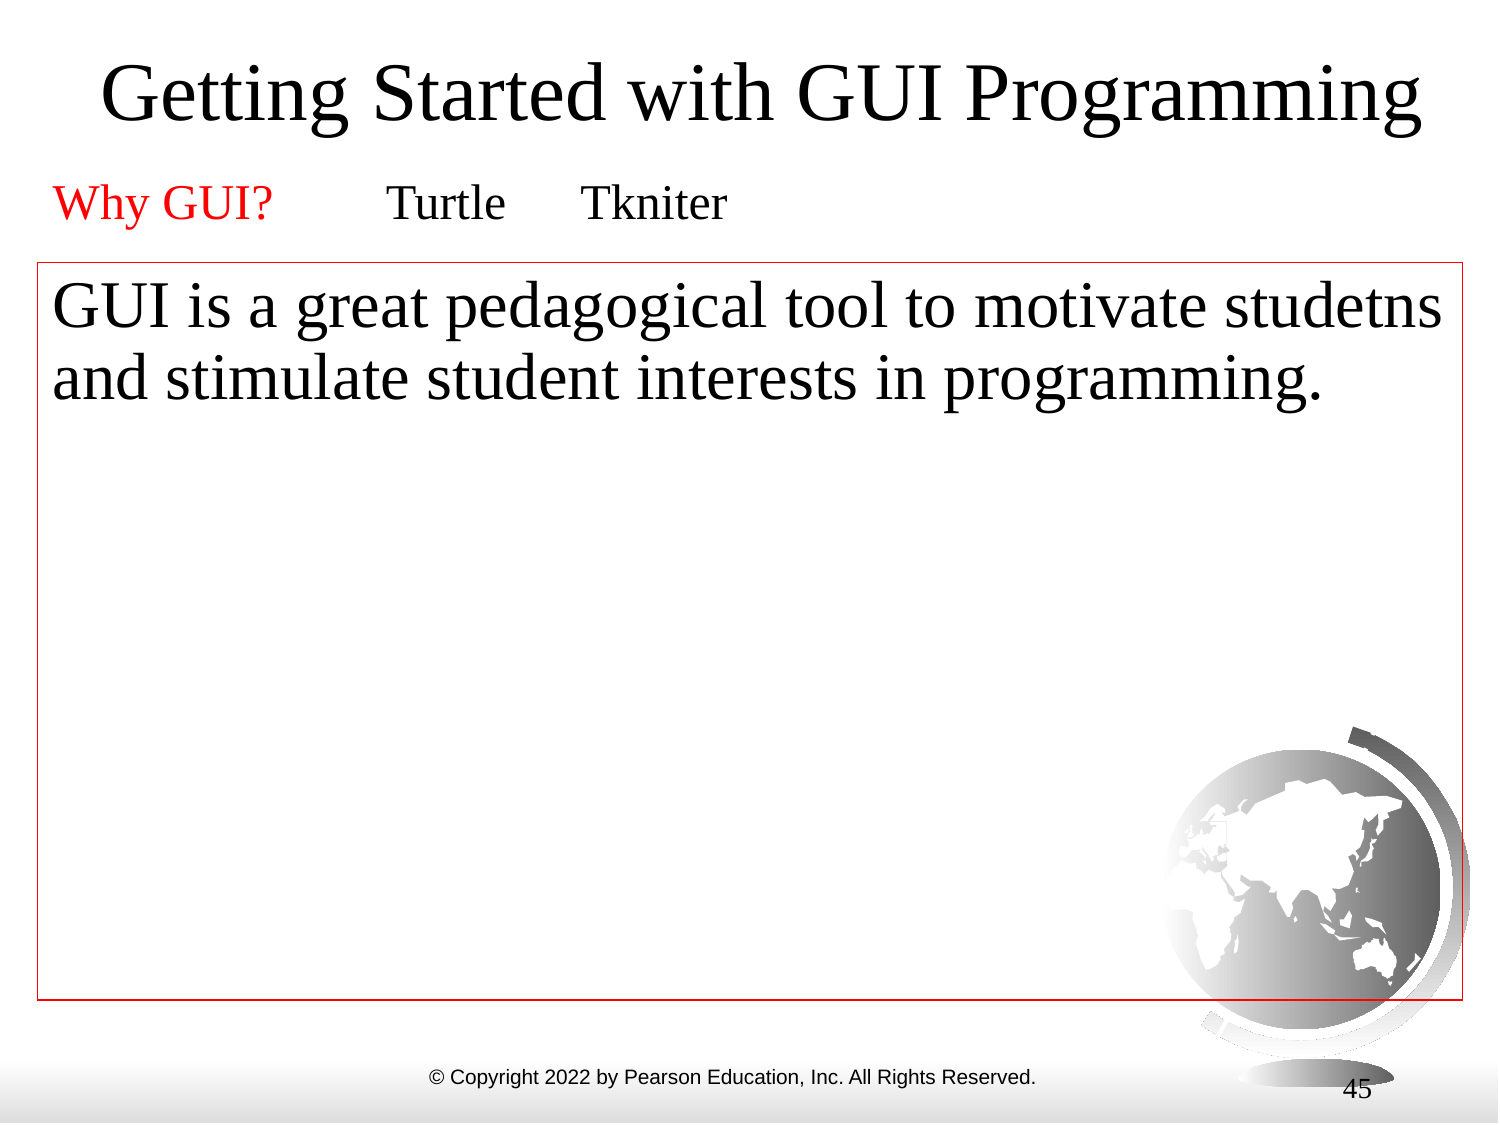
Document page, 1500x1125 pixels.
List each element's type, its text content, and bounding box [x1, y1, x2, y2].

text_box GUI is a great pedagogical tool to motivate studetns and stimulate student interests in programming. [37, 262, 1463, 1000]
title Getting Started with GUI Programming [50, 37, 1475, 138]
slide_number 45 [1074, 1049, 1388, 1125]
list Why GUI? Turtle Tkniter [37, 162, 1438, 238]
